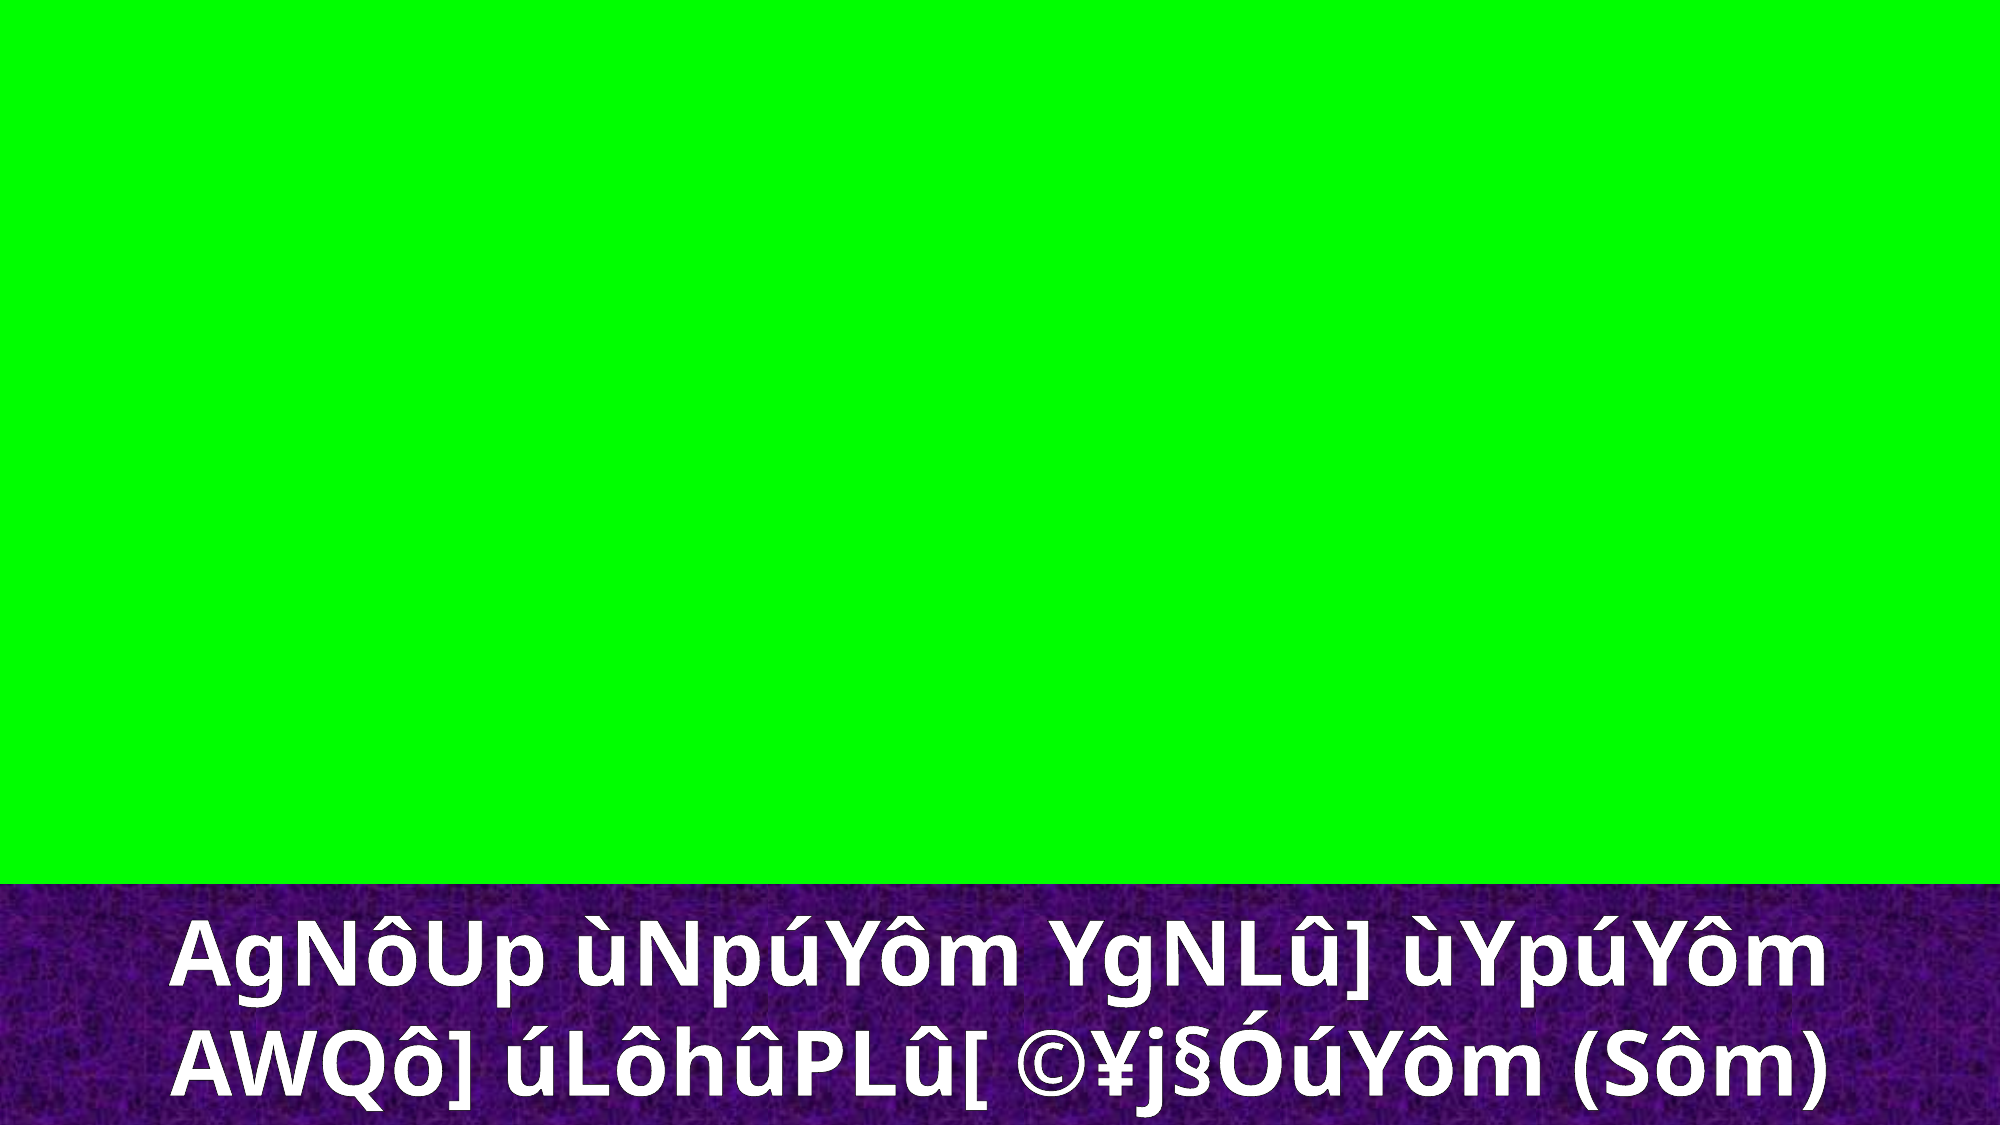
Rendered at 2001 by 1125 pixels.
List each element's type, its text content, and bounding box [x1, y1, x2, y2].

text_box AgNôUp ùNpúYôm YgNLû] ùYpúYôm AWQô] úLôhûPLû[ ©¥j§ÓúYôm (Sôm) [0, 886, 2000, 1122]
